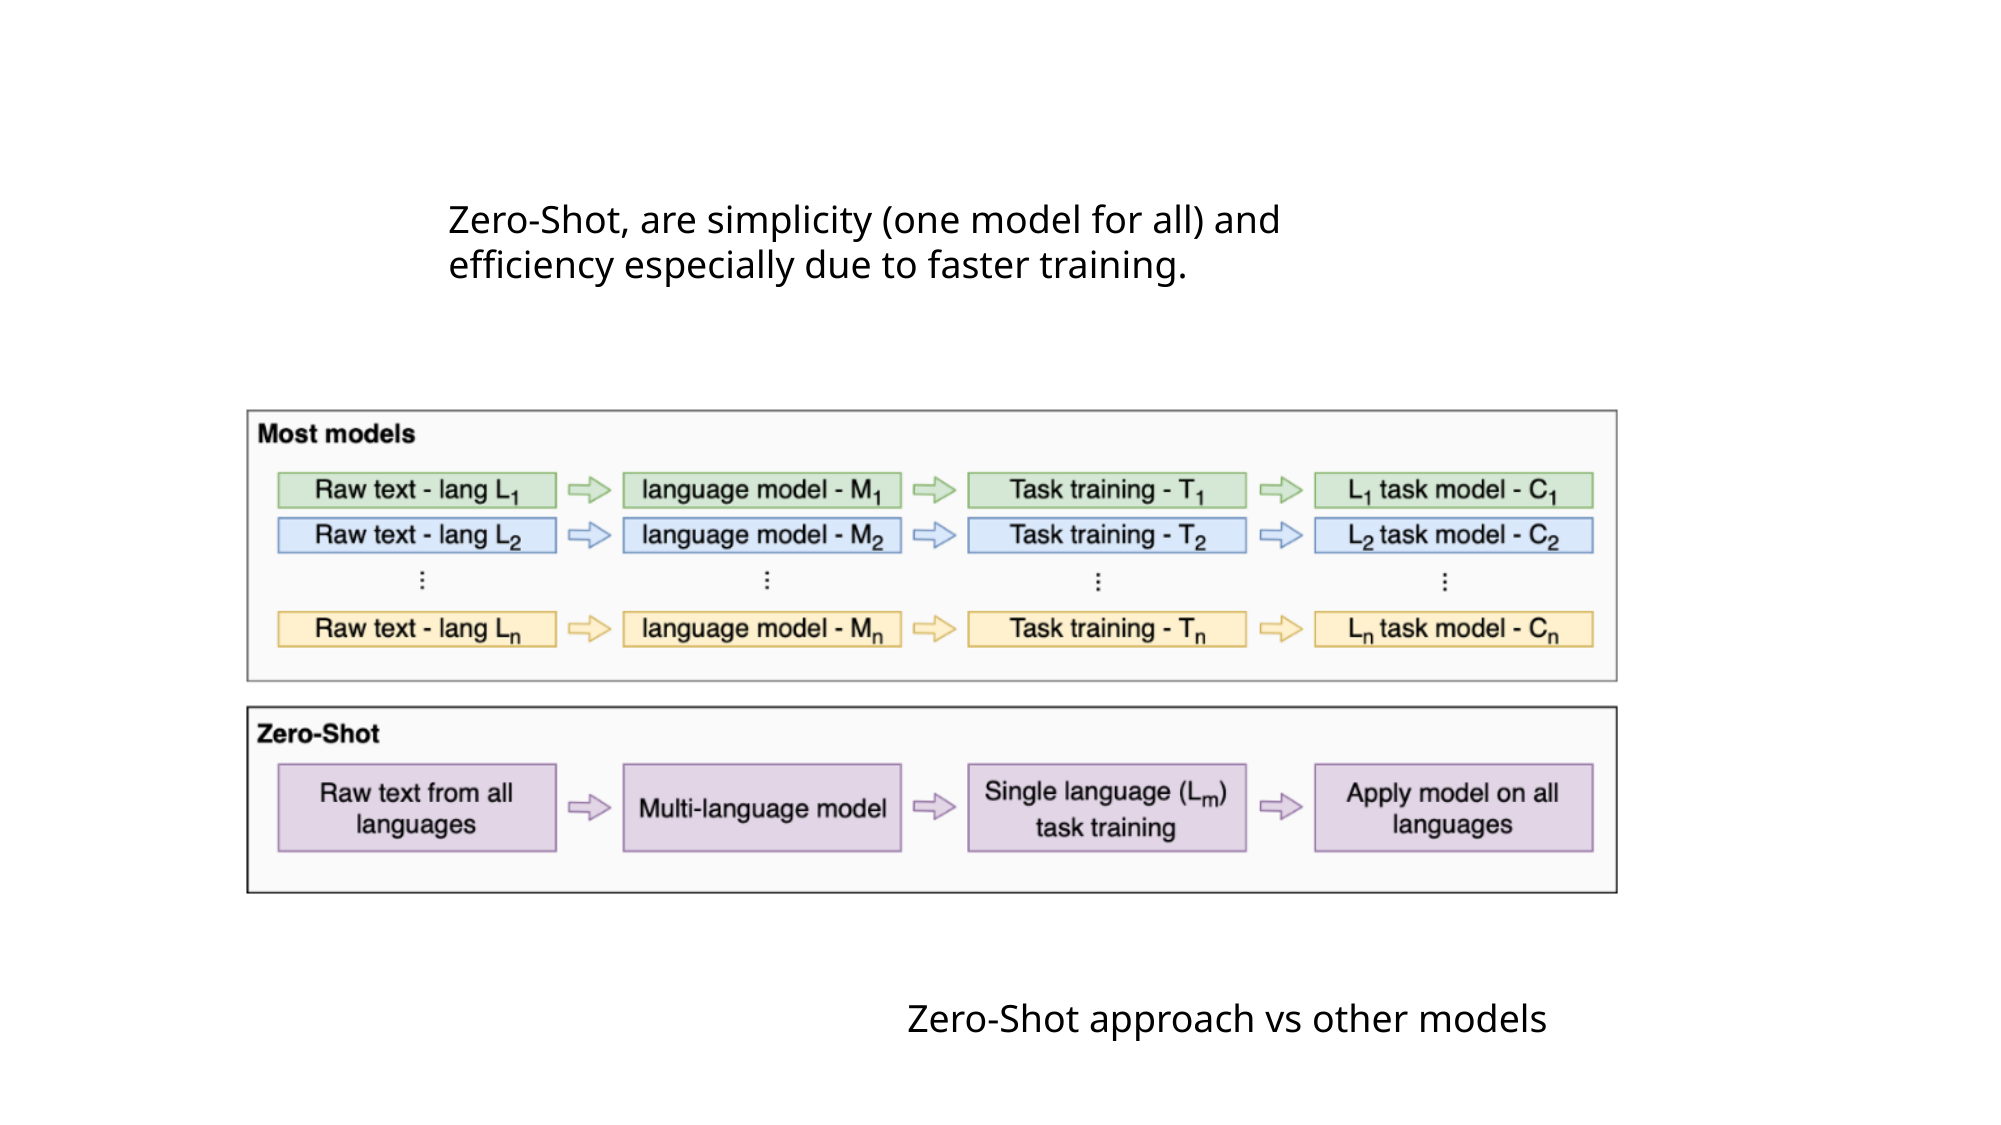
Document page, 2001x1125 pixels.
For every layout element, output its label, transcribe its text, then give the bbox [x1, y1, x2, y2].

text_box Zero-Shot, are simplicity (one model for all) and efficiency especially due to faster training. [433, 188, 1434, 294]
picture [197, 360, 1670, 912]
text_box Zero-Shot approach vs other models [892, 987, 1564, 1048]
